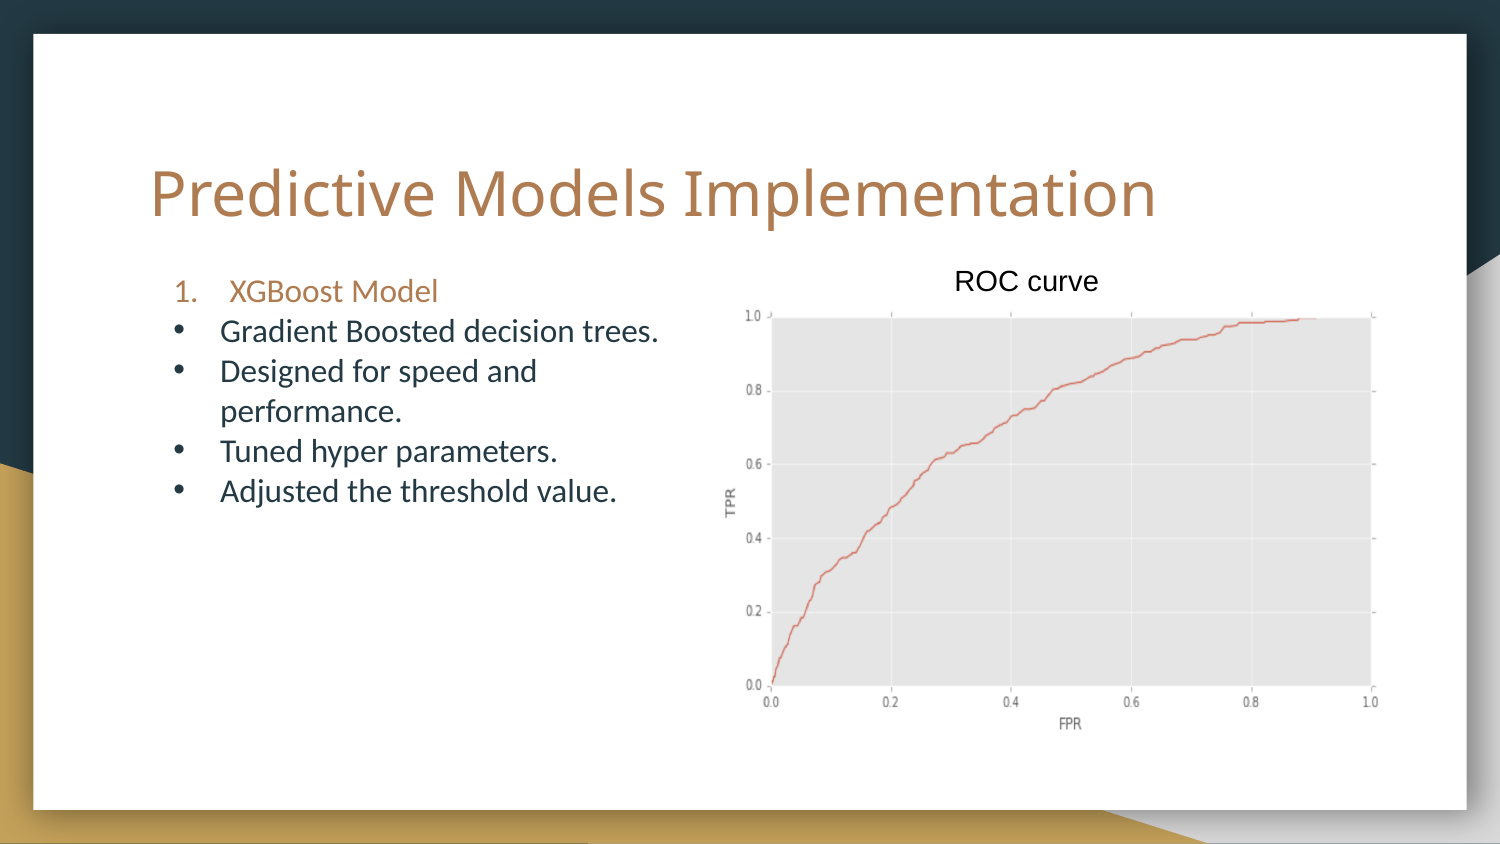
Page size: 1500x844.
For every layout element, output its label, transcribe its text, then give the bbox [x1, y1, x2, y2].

title Predictive Models Implementation [134, 138, 1189, 255]
picture [715, 298, 1396, 749]
text_box ROC curve [939, 254, 1139, 296]
subtitle XGBoost Model Gradient Boosted decision trees. Designed for speed and performance. Tuned hyper parameters. Adjusted the threshold value. [134, 254, 742, 739]
